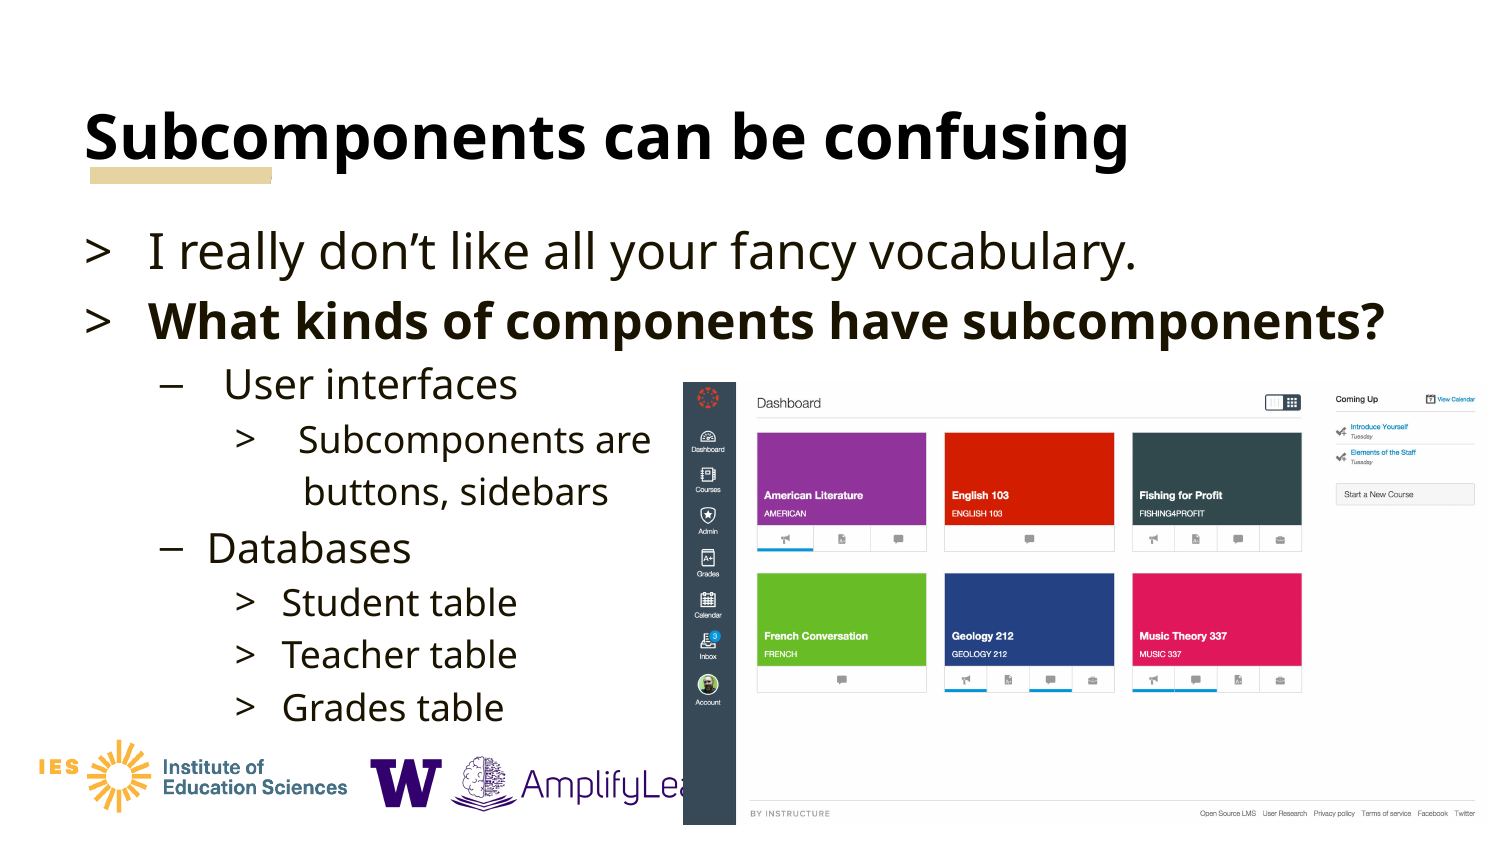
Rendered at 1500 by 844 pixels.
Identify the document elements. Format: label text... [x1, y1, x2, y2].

picture [39, 739, 347, 813]
title Subcomponents can be confusing [73, 91, 1419, 168]
picture [357, 382, 1487, 827]
list I really don’t like all your fancy vocabulary. What kinds of components have subcomponents? User interfaces Subcomponents are buttons, sidebars Databases Student table Teacher table Grades table [73, 214, 1487, 725]
picture [90, 168, 272, 184]
